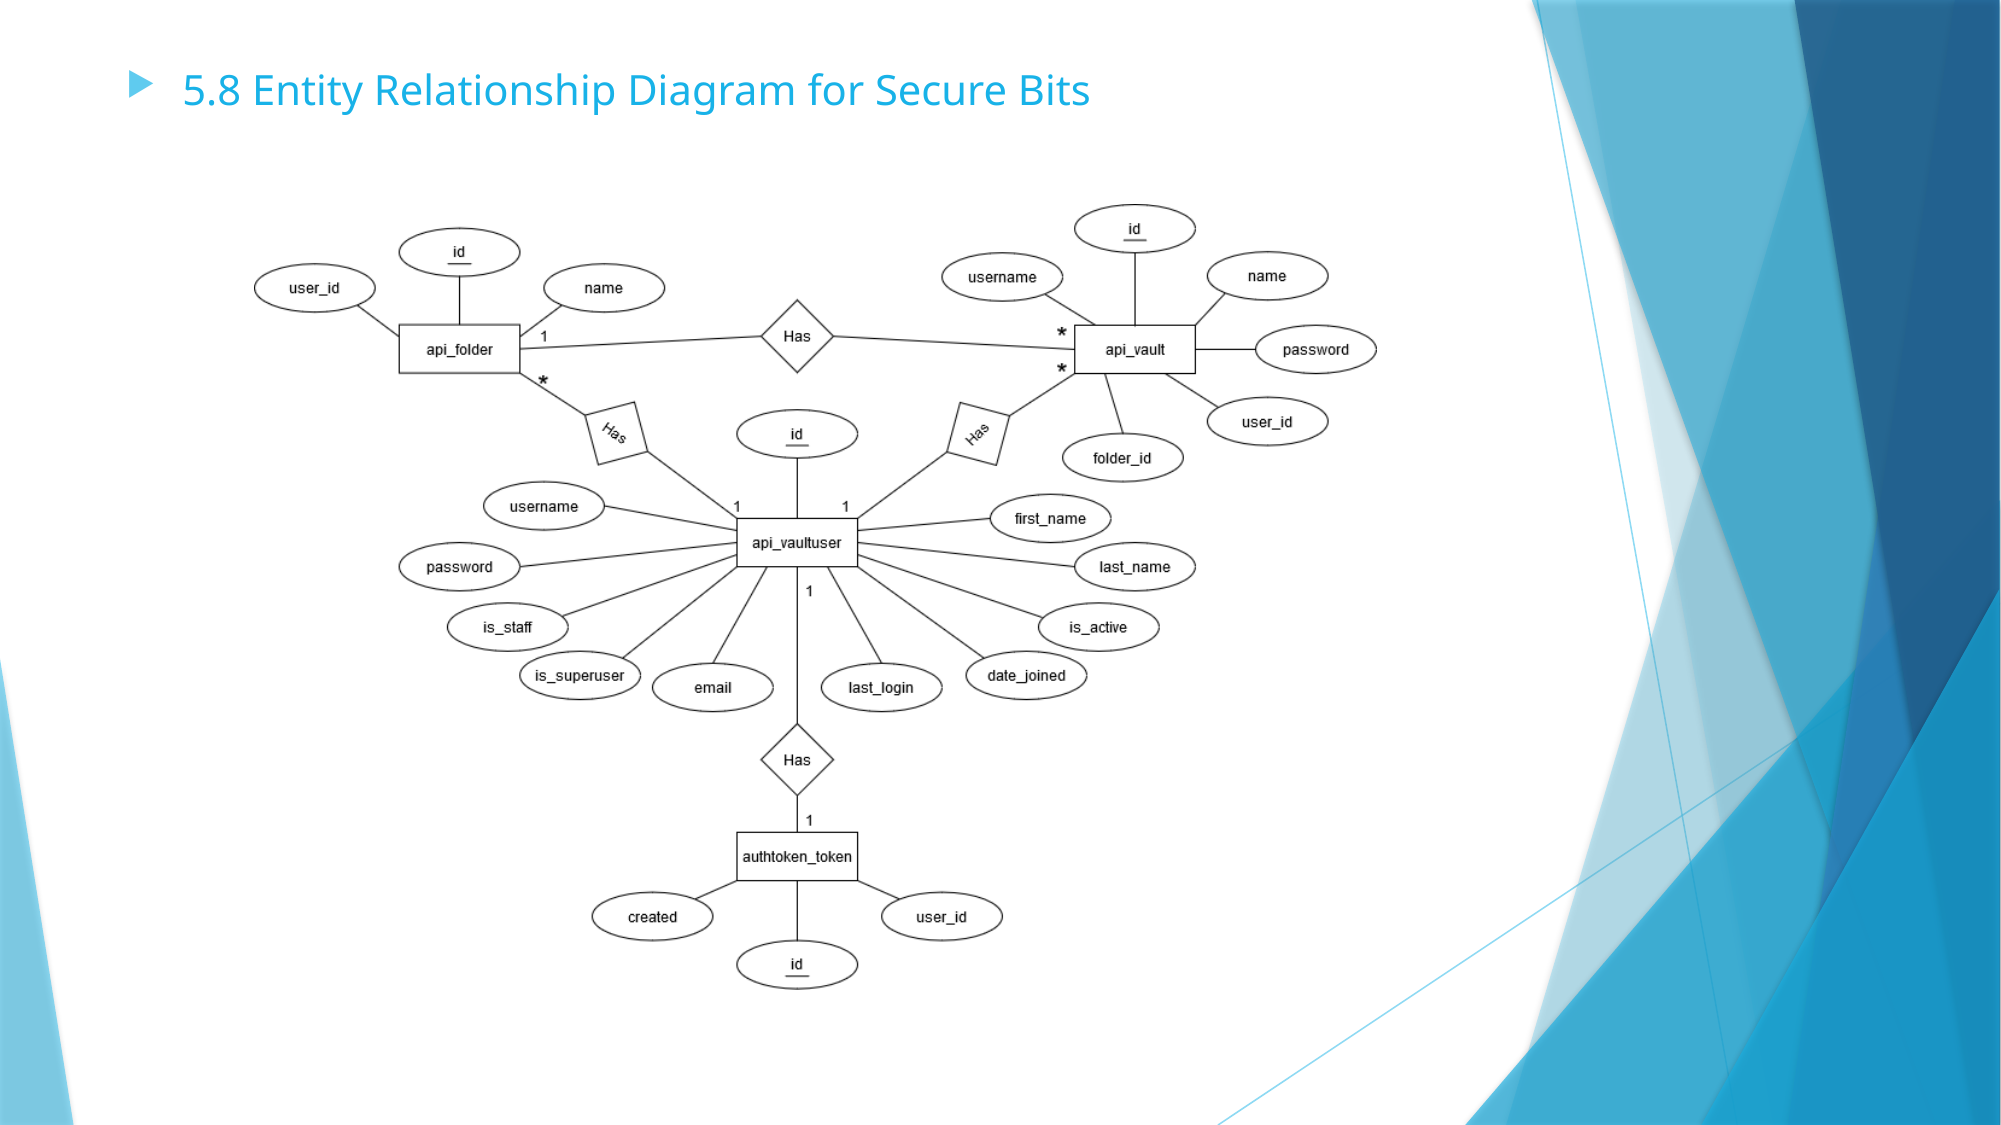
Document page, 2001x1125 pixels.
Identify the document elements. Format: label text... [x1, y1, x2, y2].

list 5.8 Entity Relationship Diagram for Secure Bits [111, 56, 1522, 1055]
picture [253, 204, 1377, 990]
